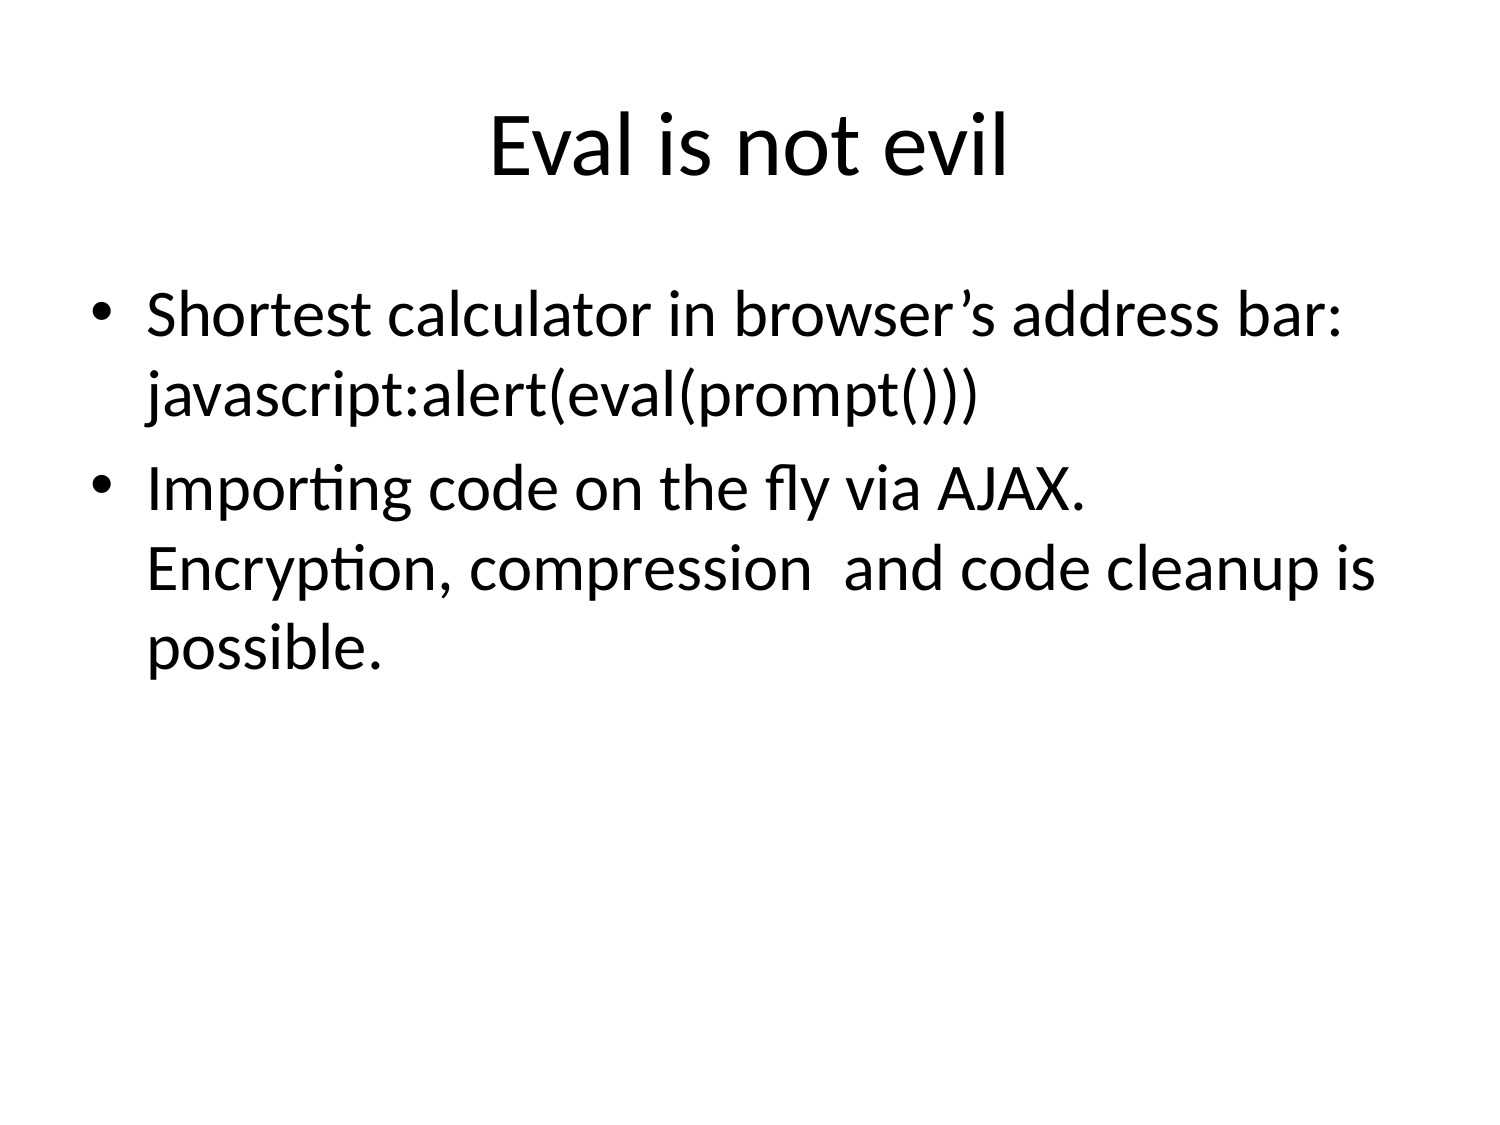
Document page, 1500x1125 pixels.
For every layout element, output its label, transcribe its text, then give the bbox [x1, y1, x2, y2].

title Eval is not evil [75, 45, 1425, 233]
list Shortest calculator in browser’s address bar: javascript:alert(eval(prompt())) Importing code on the fly via AJAX. Encryption, compression and code cleanup is possible. [75, 262, 1425, 1005]
